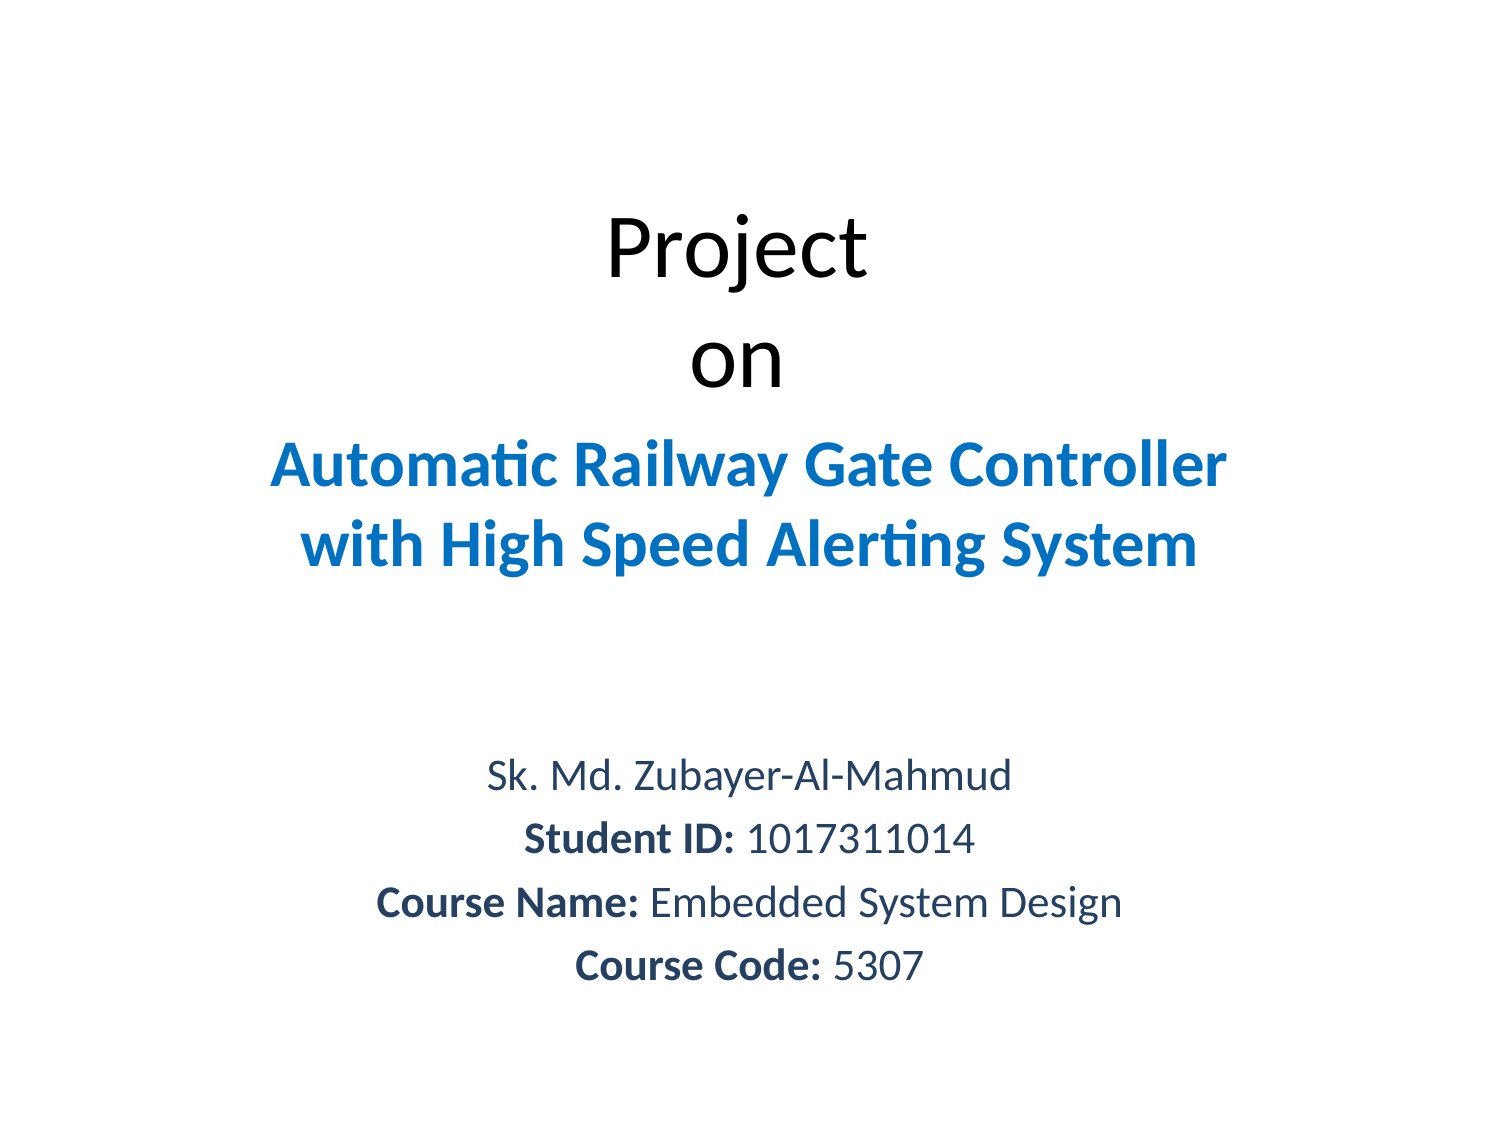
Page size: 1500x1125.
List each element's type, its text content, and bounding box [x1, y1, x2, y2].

text_box Sk. Md. Zubayer-Al-Mahmud Student ID: 1017311014 Course Name: Embedded System Design Course Code: 5307 [224, 737, 1275, 1000]
subtitle Automatic Railway Gate Controller with High Speed Alerting System [225, 412, 1275, 700]
title Project on [99, 174, 1375, 417]
